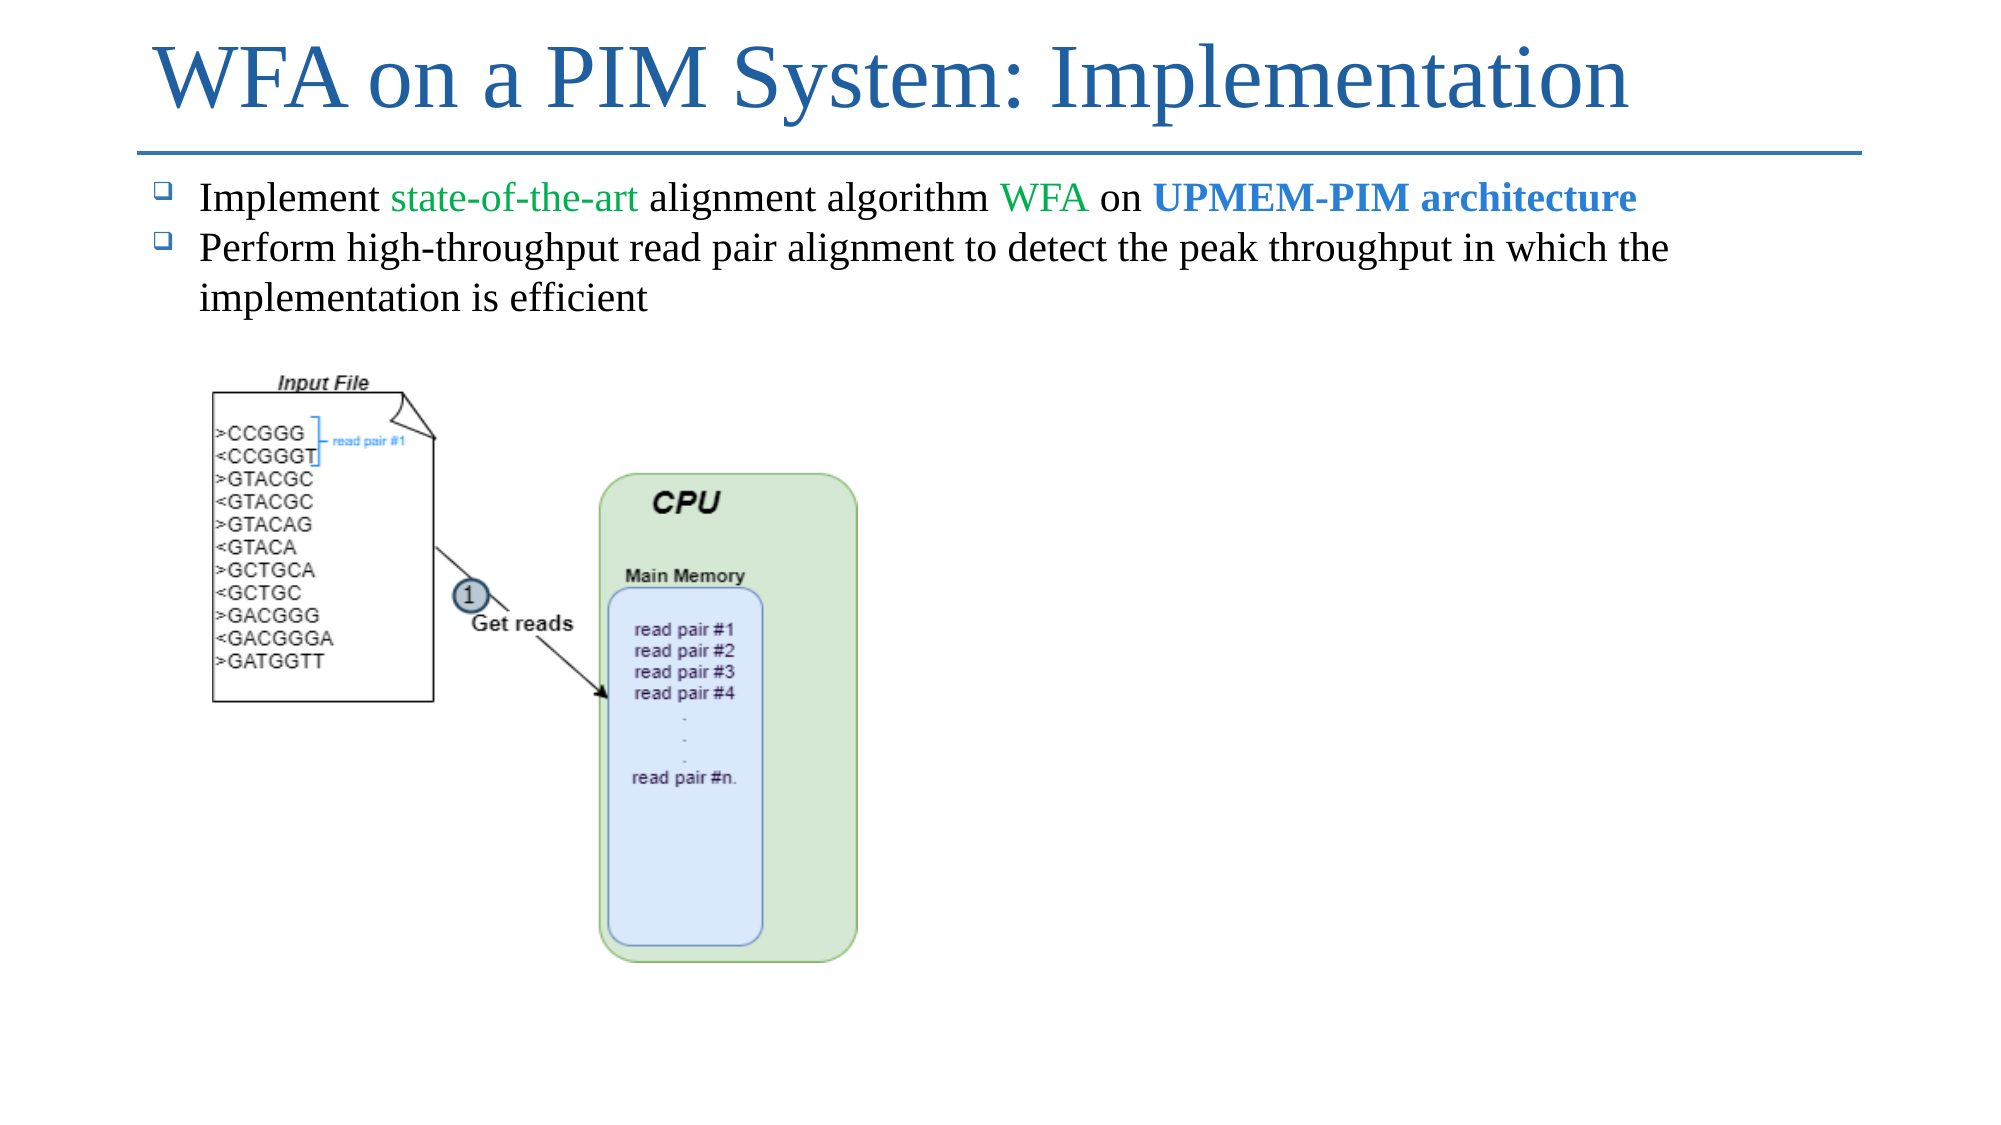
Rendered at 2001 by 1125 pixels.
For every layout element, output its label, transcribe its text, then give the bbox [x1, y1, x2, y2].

text_box Implement state-of-the-art alignment algorithm WFA on UPMEM-PIM architecture Perform high-throughput read pair alignment to detect the peak throughput in which the implementation is efficient [137, 162, 1863, 328]
picture [212, 366, 858, 963]
title WFA on a PIM System: Implementation [137, 3, 1863, 153]
